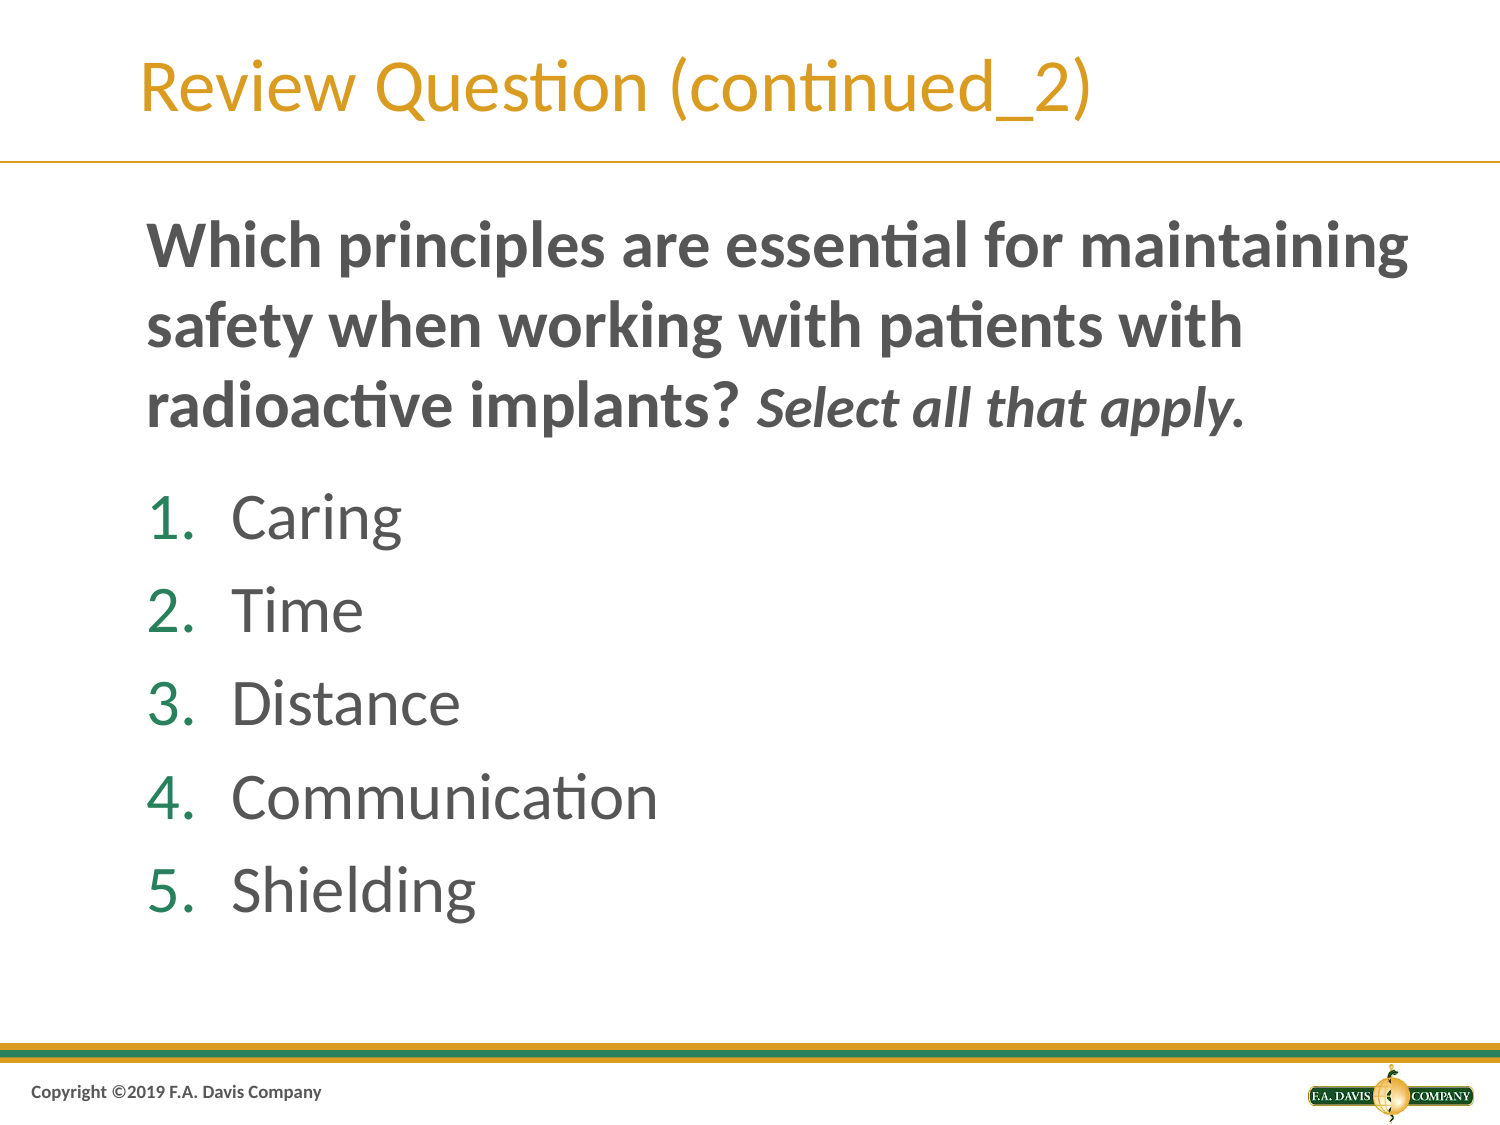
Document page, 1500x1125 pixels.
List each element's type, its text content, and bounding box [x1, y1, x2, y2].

title Review Question (continued_2) [124, 38, 1475, 136]
list Which principles are essential for maintaining safety when working with patients with radioactive implants? Select all that apply. [75, 193, 1475, 450]
list Caring Time Distance Communication Shielding [75, 464, 1475, 953]
picture [0, 1058, 1500, 1063]
picture [0, 1043, 1500, 1050]
picture [1308, 1064, 1474, 1124]
